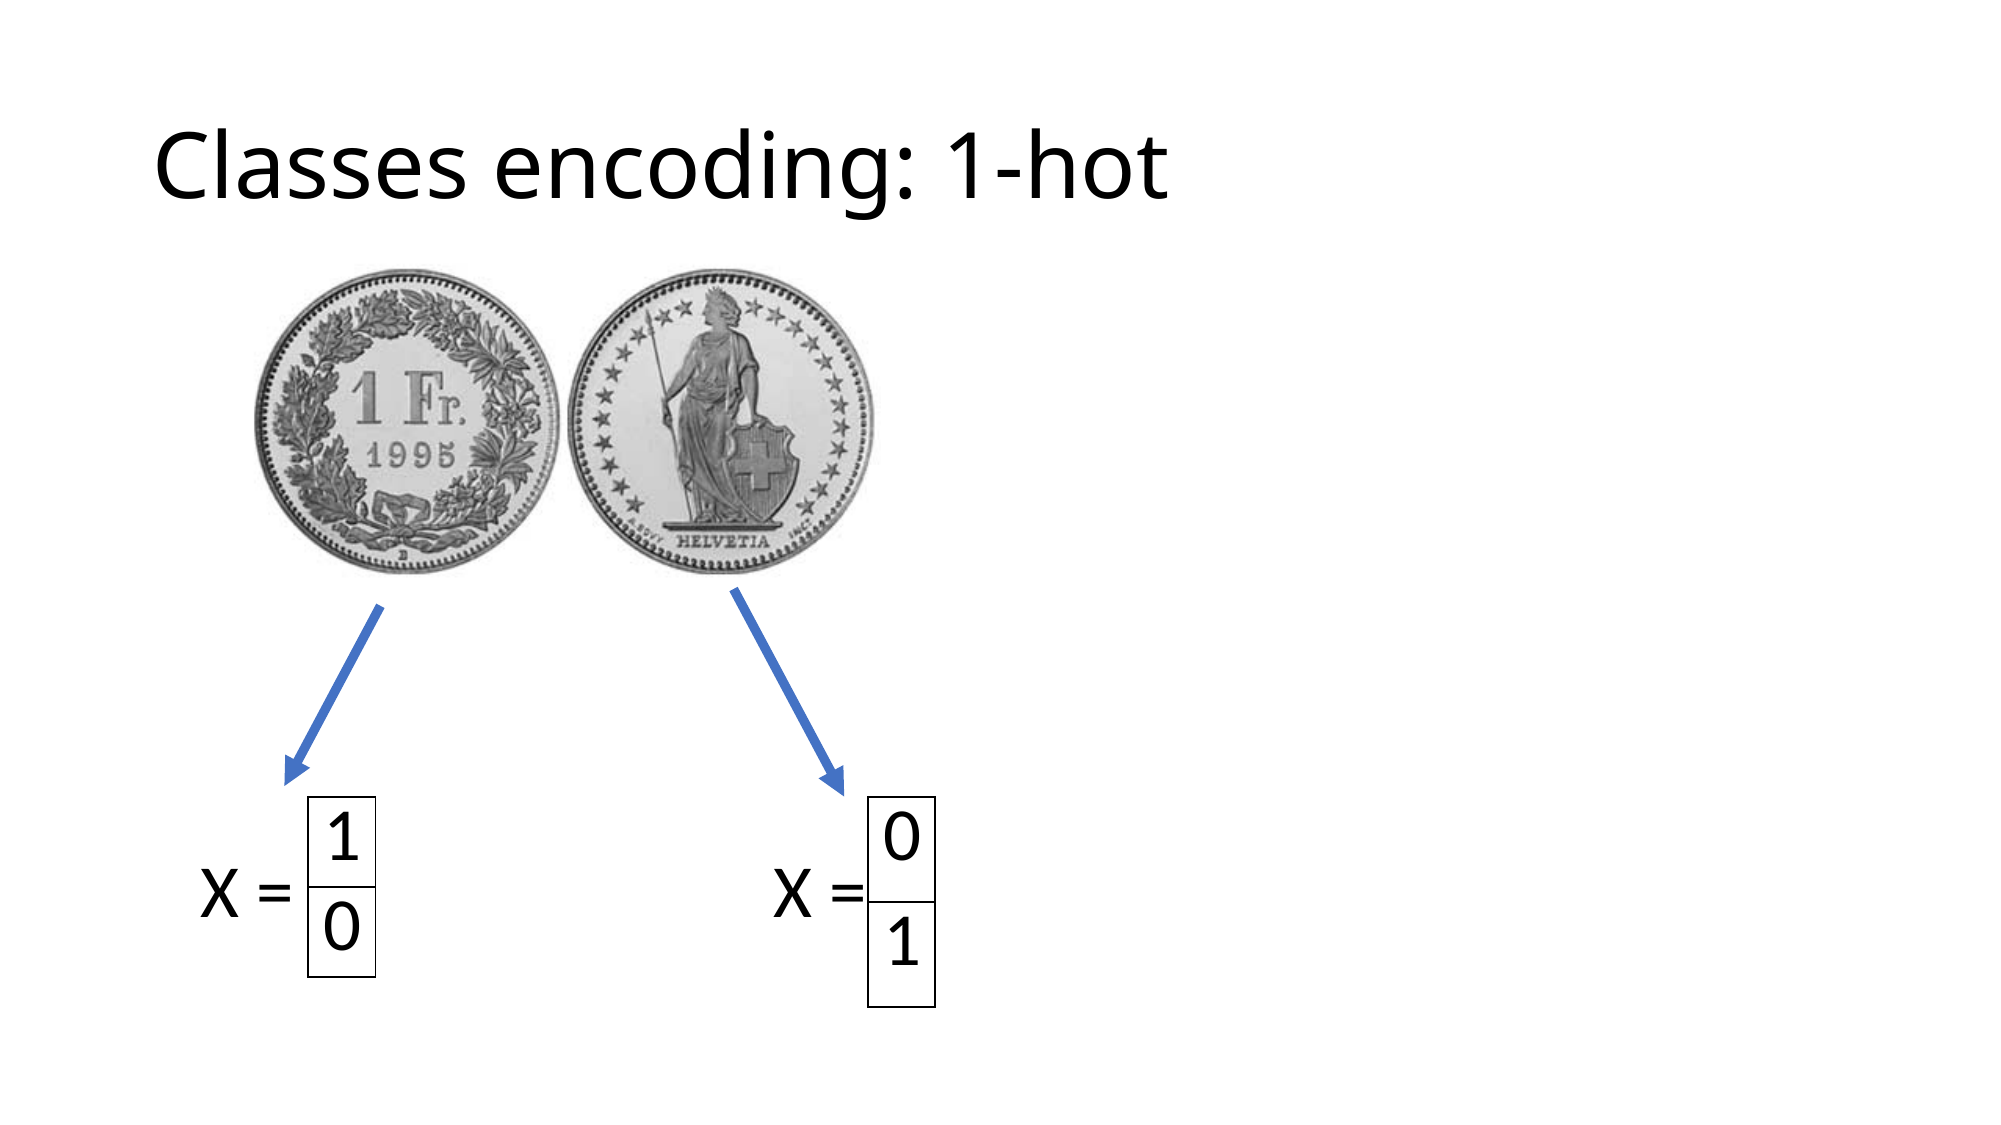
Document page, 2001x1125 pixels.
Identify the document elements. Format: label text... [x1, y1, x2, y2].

title Classes encoding: 1-hot [137, 59, 1863, 278]
text_box X = [185, 834, 326, 940]
table_cell 1 [869, 903, 934, 1006]
table_cell 0 [309, 888, 375, 976]
table_header 0 [869, 798, 934, 901]
table_header 1 [309, 798, 375, 886]
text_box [242, 252, 881, 797]
text_box X = [758, 834, 867, 940]
